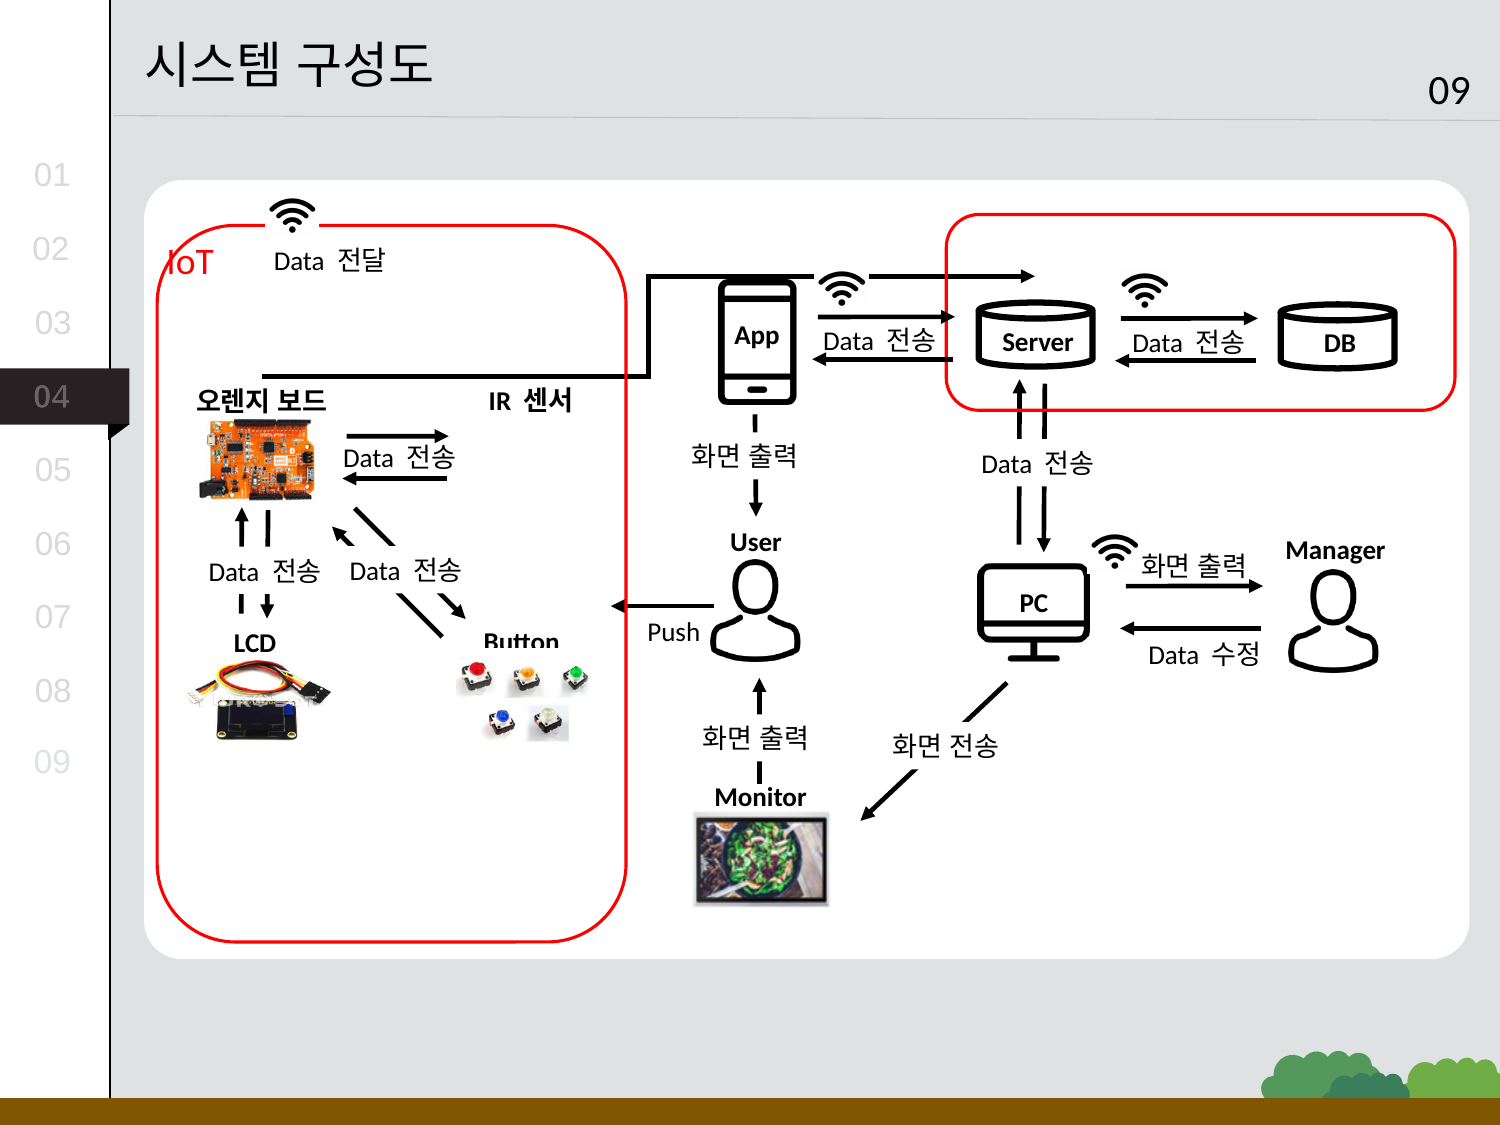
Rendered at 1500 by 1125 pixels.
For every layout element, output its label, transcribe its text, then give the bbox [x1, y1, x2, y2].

text_box 02 [17, 219, 92, 275]
text_box 08 [20, 661, 94, 717]
text_box [1321, 1071, 1411, 1097]
text_box 04 [18, 367, 93, 422]
text_box 09 [1413, 55, 1494, 115]
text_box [342, 436, 449, 479]
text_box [113, 115, 1500, 121]
picture [814, 265, 869, 311]
text_box [108, 423, 130, 441]
picture [1087, 528, 1142, 574]
text_box [0, 1097, 1500, 1125]
text_box [0, 367, 130, 426]
text_box [0, 0, 111, 367]
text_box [144, 180, 1470, 960]
text_box [1260, 1049, 1380, 1097]
text_box 시스템 구성도 [129, 26, 683, 102]
text_box 03 [20, 293, 94, 349]
text_box [1404, 1056, 1500, 1097]
text_box 09 [19, 732, 94, 788]
text_box 05 [20, 440, 94, 496]
text_box 01 [19, 145, 94, 201]
text_box 06 [20, 514, 94, 570]
text_box [0, 426, 111, 1097]
text_box 07 [20, 588, 94, 643]
